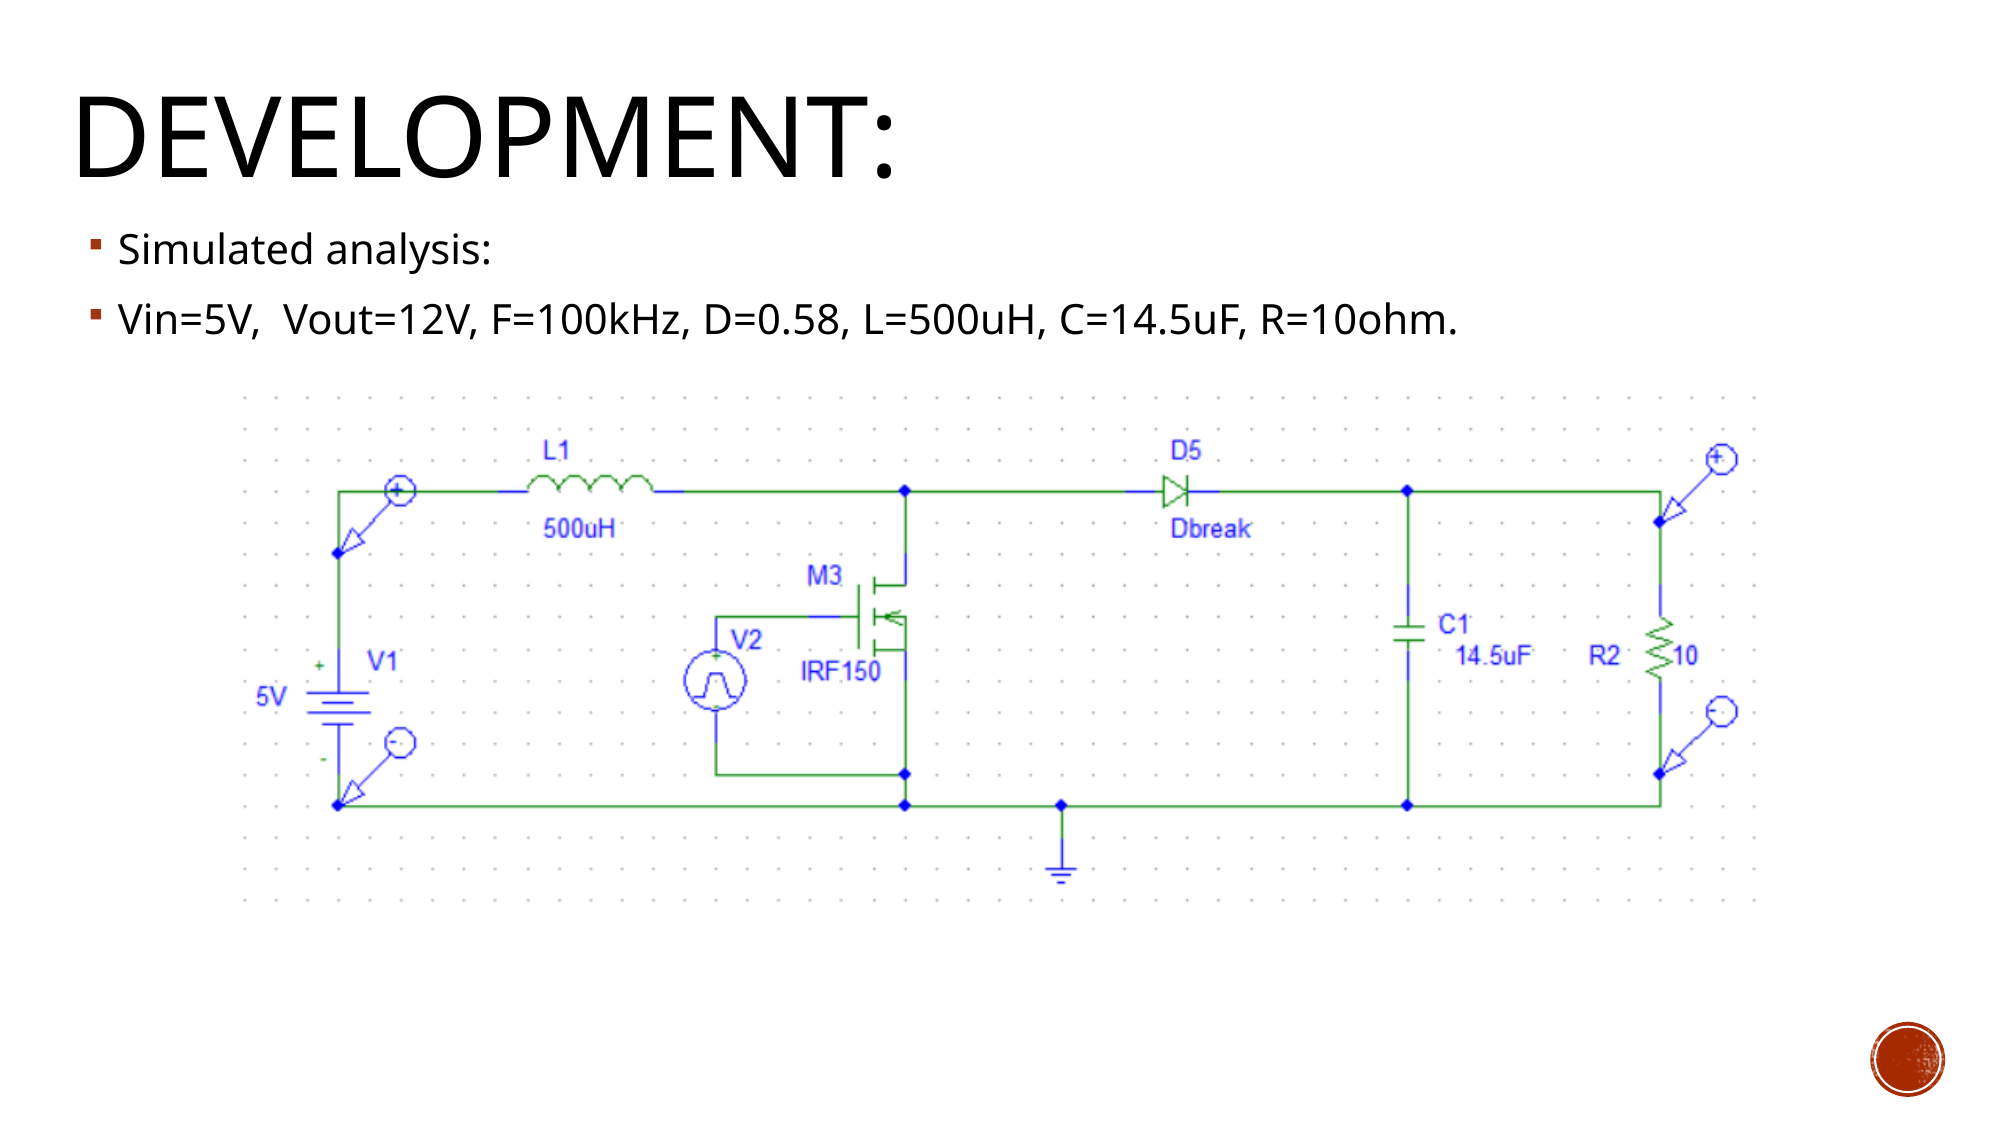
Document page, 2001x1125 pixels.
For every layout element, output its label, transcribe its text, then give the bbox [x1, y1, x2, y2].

title Development: [54, 40, 1705, 242]
list Simulated analysis: Vin=5V, Vout=12V, F=100kHz, D=0.58, L=500uH, C=14.5uF, R=10ohm. [72, 221, 1834, 1027]
picture [237, 391, 1763, 904]
